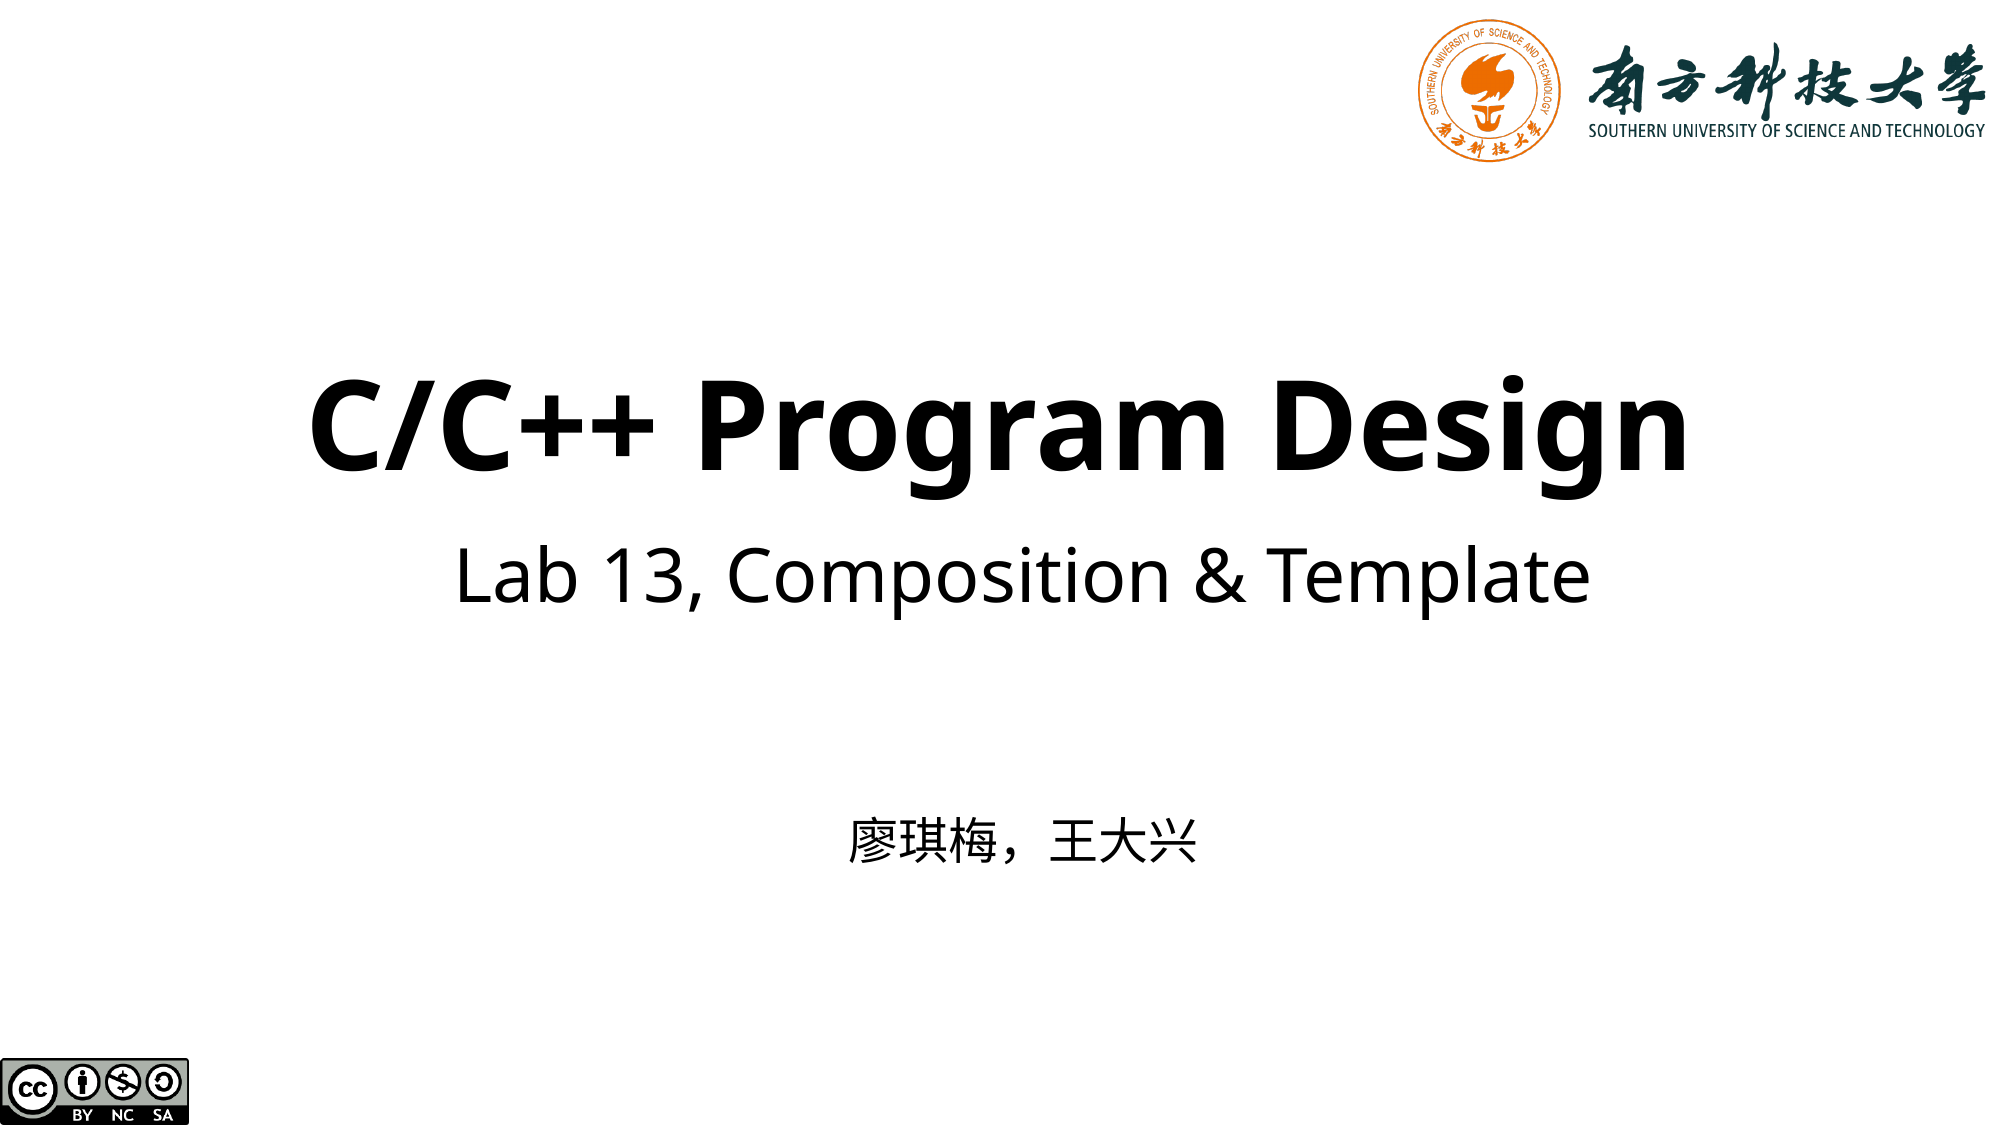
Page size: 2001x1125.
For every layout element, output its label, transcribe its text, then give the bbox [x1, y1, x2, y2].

title C/C++ Program Design [249, 214, 1750, 506]
picture [1412, 0, 1990, 166]
picture [0, 1058, 189, 1125]
subtitle Lab 13, Composition & Template 廖琪梅，王大兴 [200, 530, 1848, 985]
